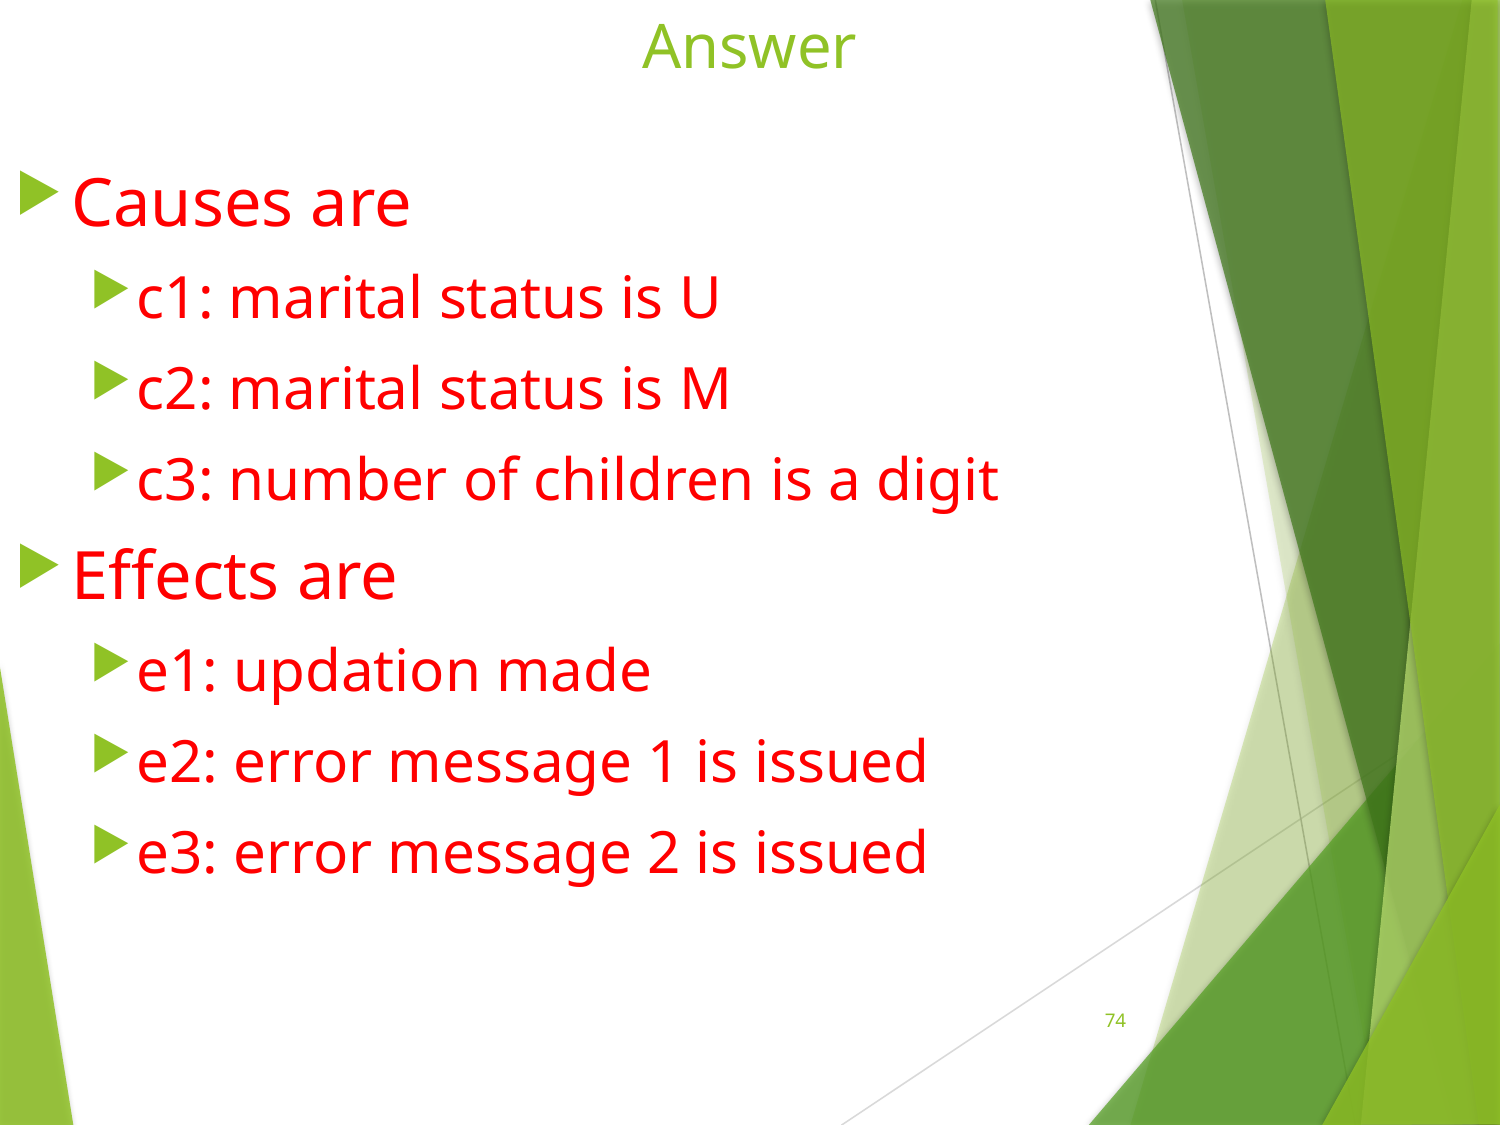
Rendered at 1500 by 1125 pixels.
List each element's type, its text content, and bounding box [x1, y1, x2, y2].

list Causes are c1: marital status is U c2: marital status is M c3: number of children is a digit Effects are e1: updation made e2: error message 1 is issued e3: error message 2 is issued [0, 152, 1500, 1103]
slide_number 74 [1057, 991, 1142, 1051]
title Answer [0, 0, 1500, 89]
